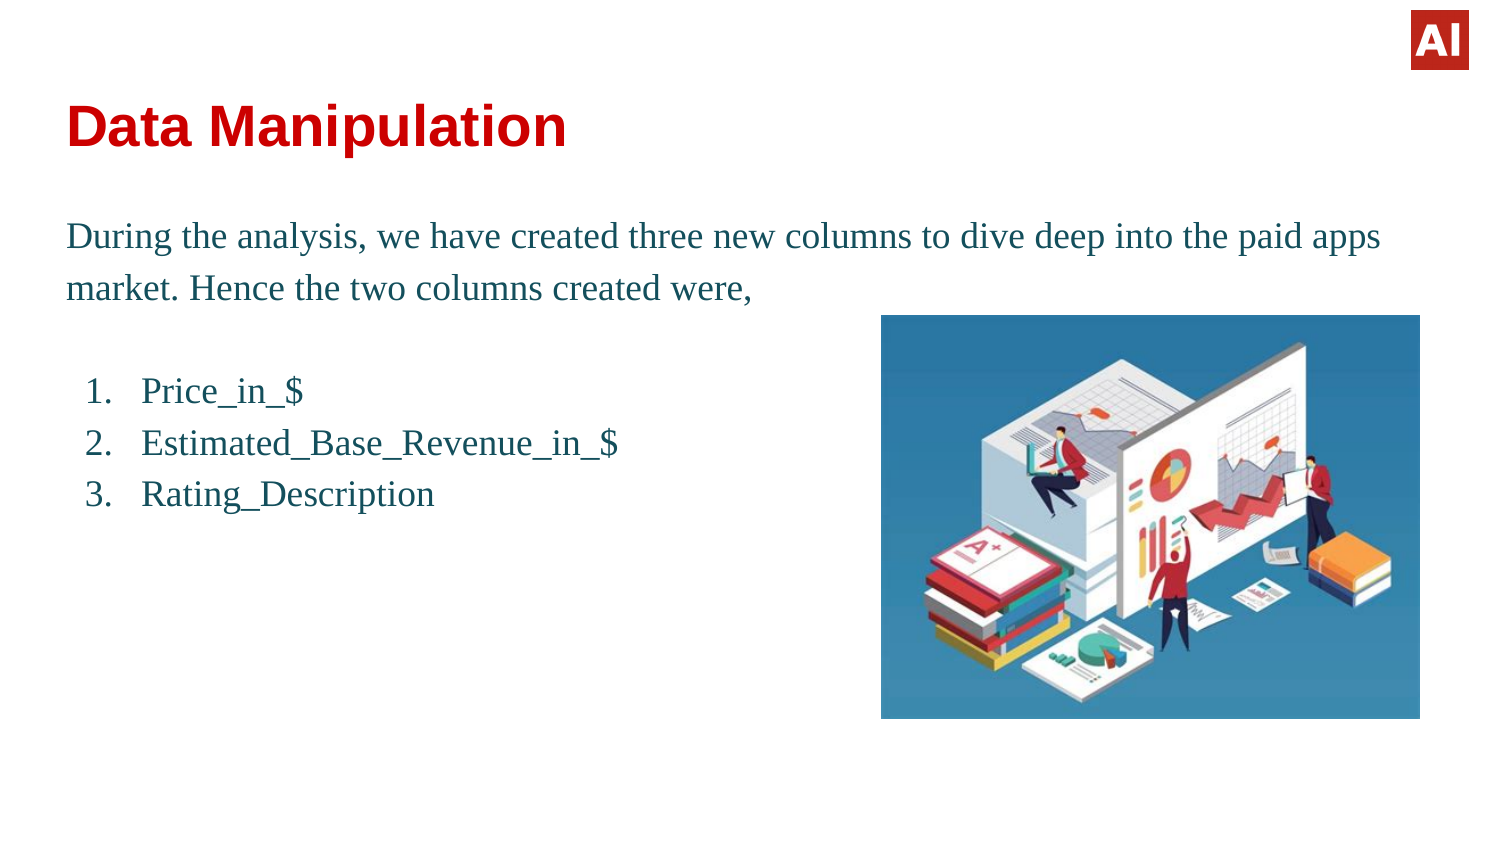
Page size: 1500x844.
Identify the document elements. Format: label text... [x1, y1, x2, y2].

picture [1411, 10, 1469, 70]
title Data Manipulation [51, 72, 1449, 167]
list During the analysis, we have created three new columns to dive deep into the paid apps market. Hence the two columns created were, Price_in_$ Estimated_Base_Revenue_in_$ Rating_Description [51, 189, 1449, 750]
picture [880, 315, 1420, 719]
